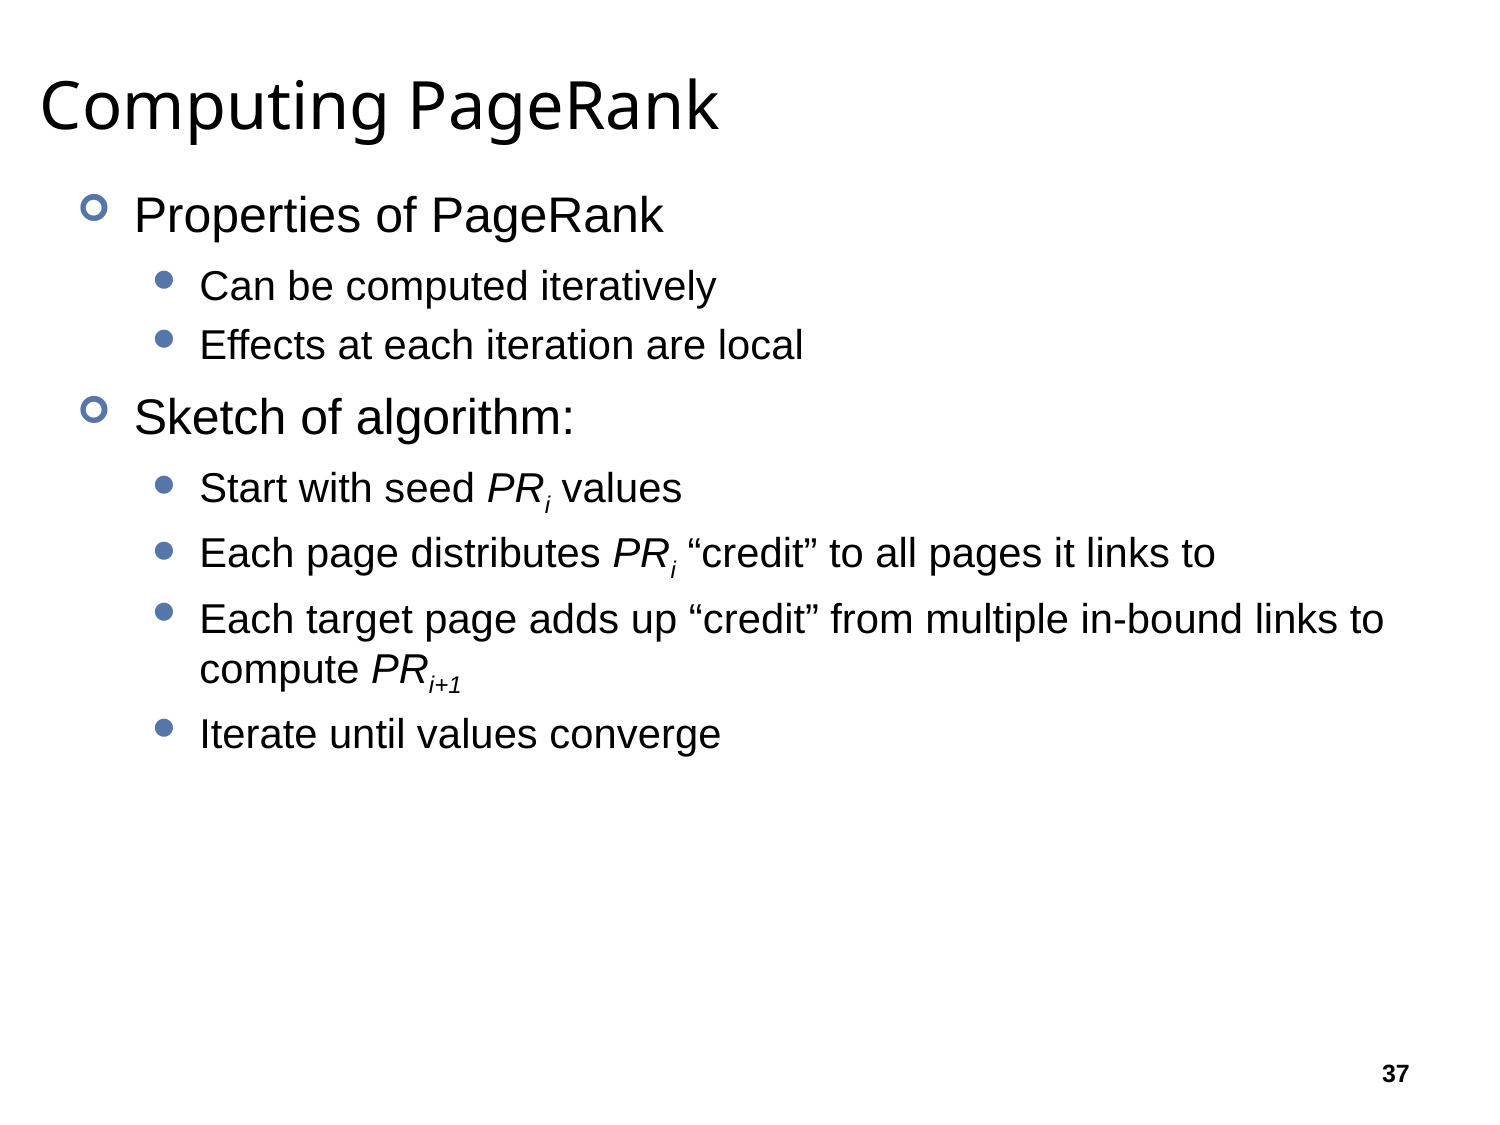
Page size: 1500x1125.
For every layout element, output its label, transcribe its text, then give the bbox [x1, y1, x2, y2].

title Computing PageRank [24, 18, 1451, 188]
list Properties of PageRank Can be computed iteratively Effects at each iteration are local Sketch of algorithm: Start with seed PRi values Each page distributes PRi “credit” to all pages it links to Each target page adds up “credit” from multiple in-bound links to compute PRi+1 Iterate until values converge [62, 174, 1451, 1013]
slide_number 37 [1074, 1042, 1425, 1103]
